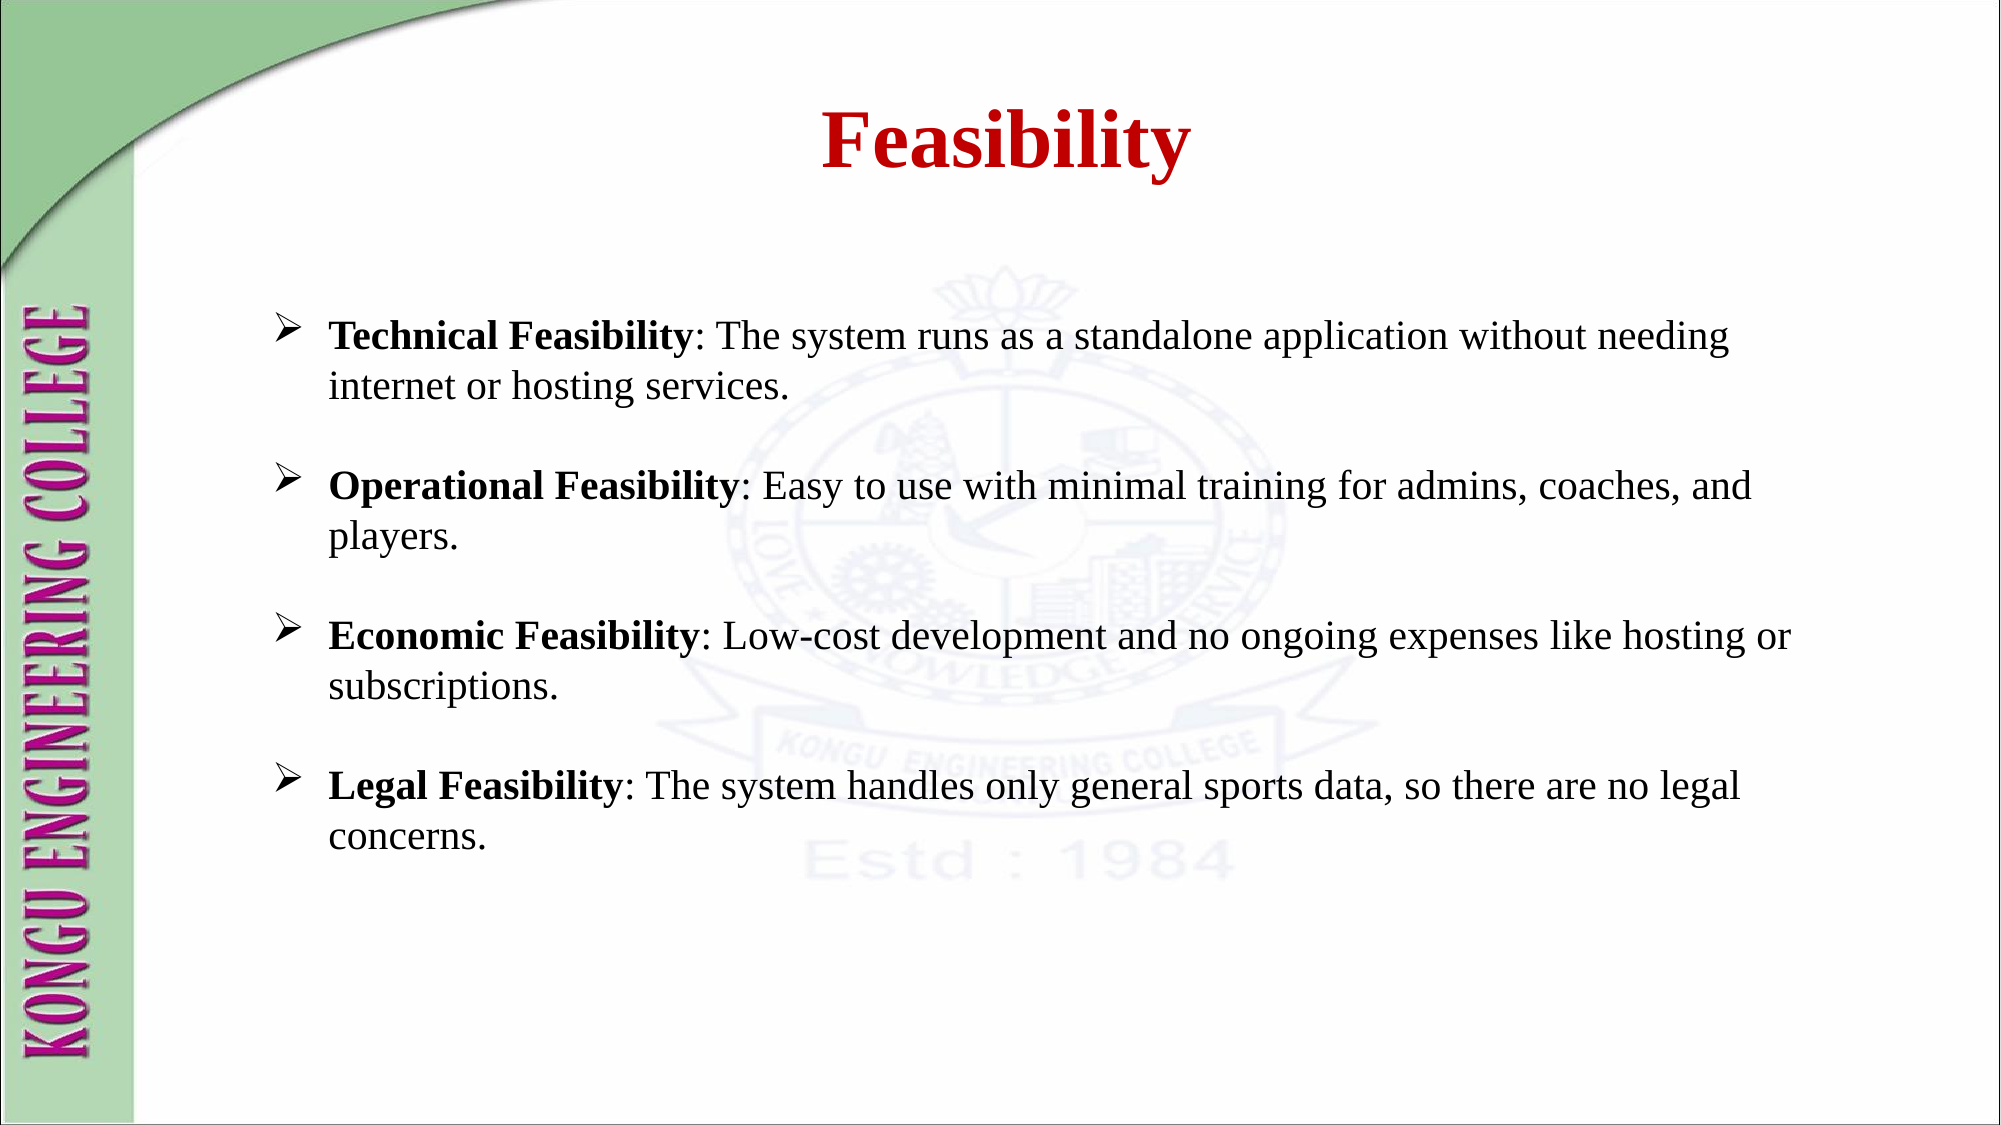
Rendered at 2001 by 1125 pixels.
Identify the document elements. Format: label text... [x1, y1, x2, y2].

text_box Technical Feasibility: The system runs as a standalone application without needing internet or hosting services. Operational Feasibility: Easy to use with minimal training for admins, coaches, and players. Economic Feasibility: Low-cost development and no ongoing expenses like hosting or subscriptions. Legal Feasibility: The system handles only general sports data, so there are no legal concerns. [257, 299, 1824, 965]
picture [0, 0, 2001, 1125]
text_box Feasibility [806, 76, 1221, 192]
